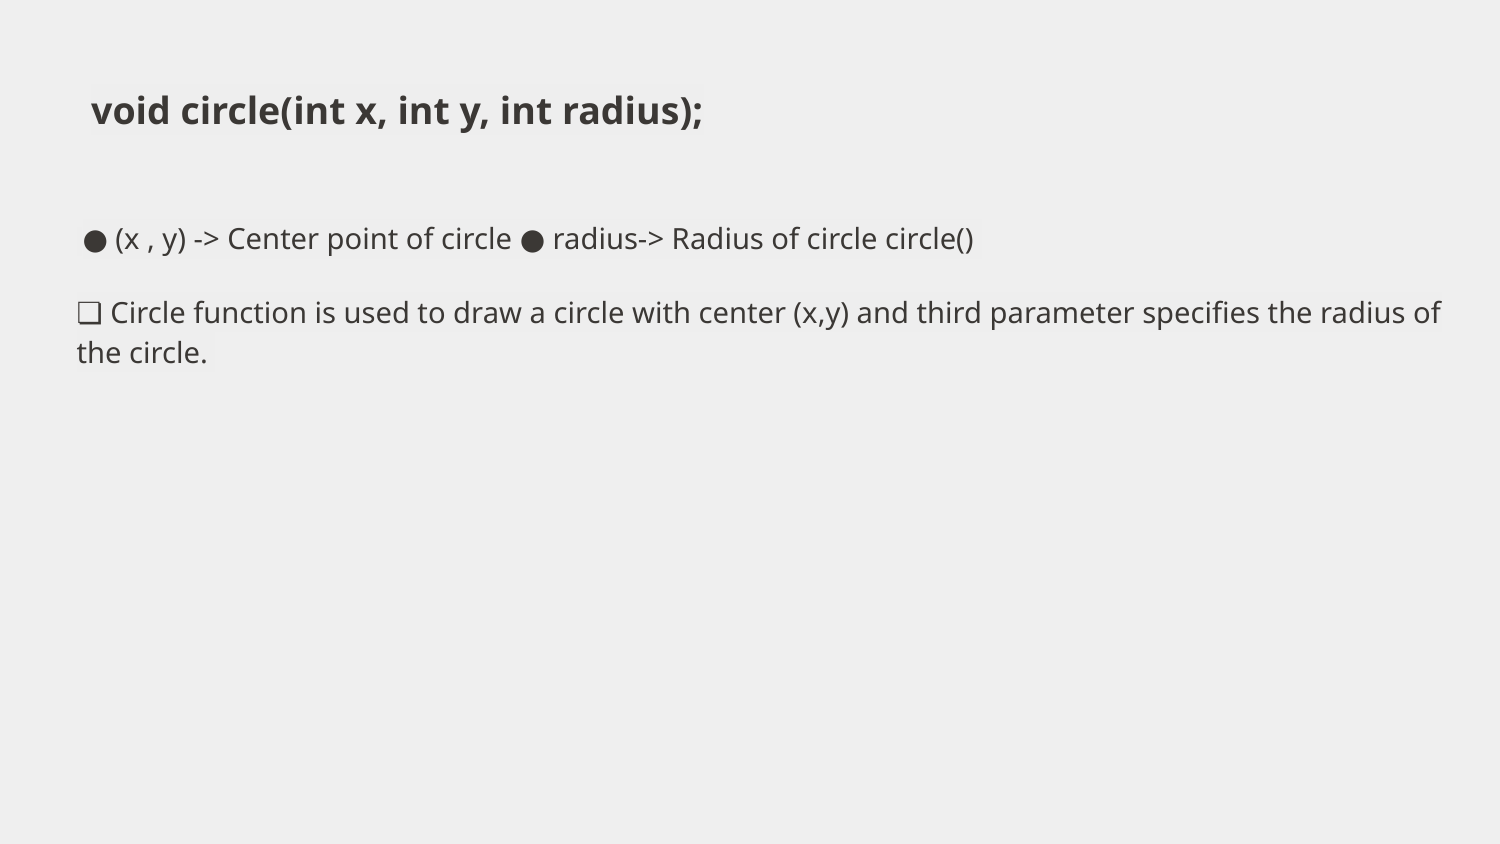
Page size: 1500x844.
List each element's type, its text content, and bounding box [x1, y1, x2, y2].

list ● (x , y) -> Center point of circle ● radius-> Radius of circle circle() ❏ Circle function is used to draw a circle with center (x,y) and third parameter specifies the radius of the circle. [61, 141, 1460, 699]
title void circle(int x, int y, int radius); [76, 65, 1474, 160]
